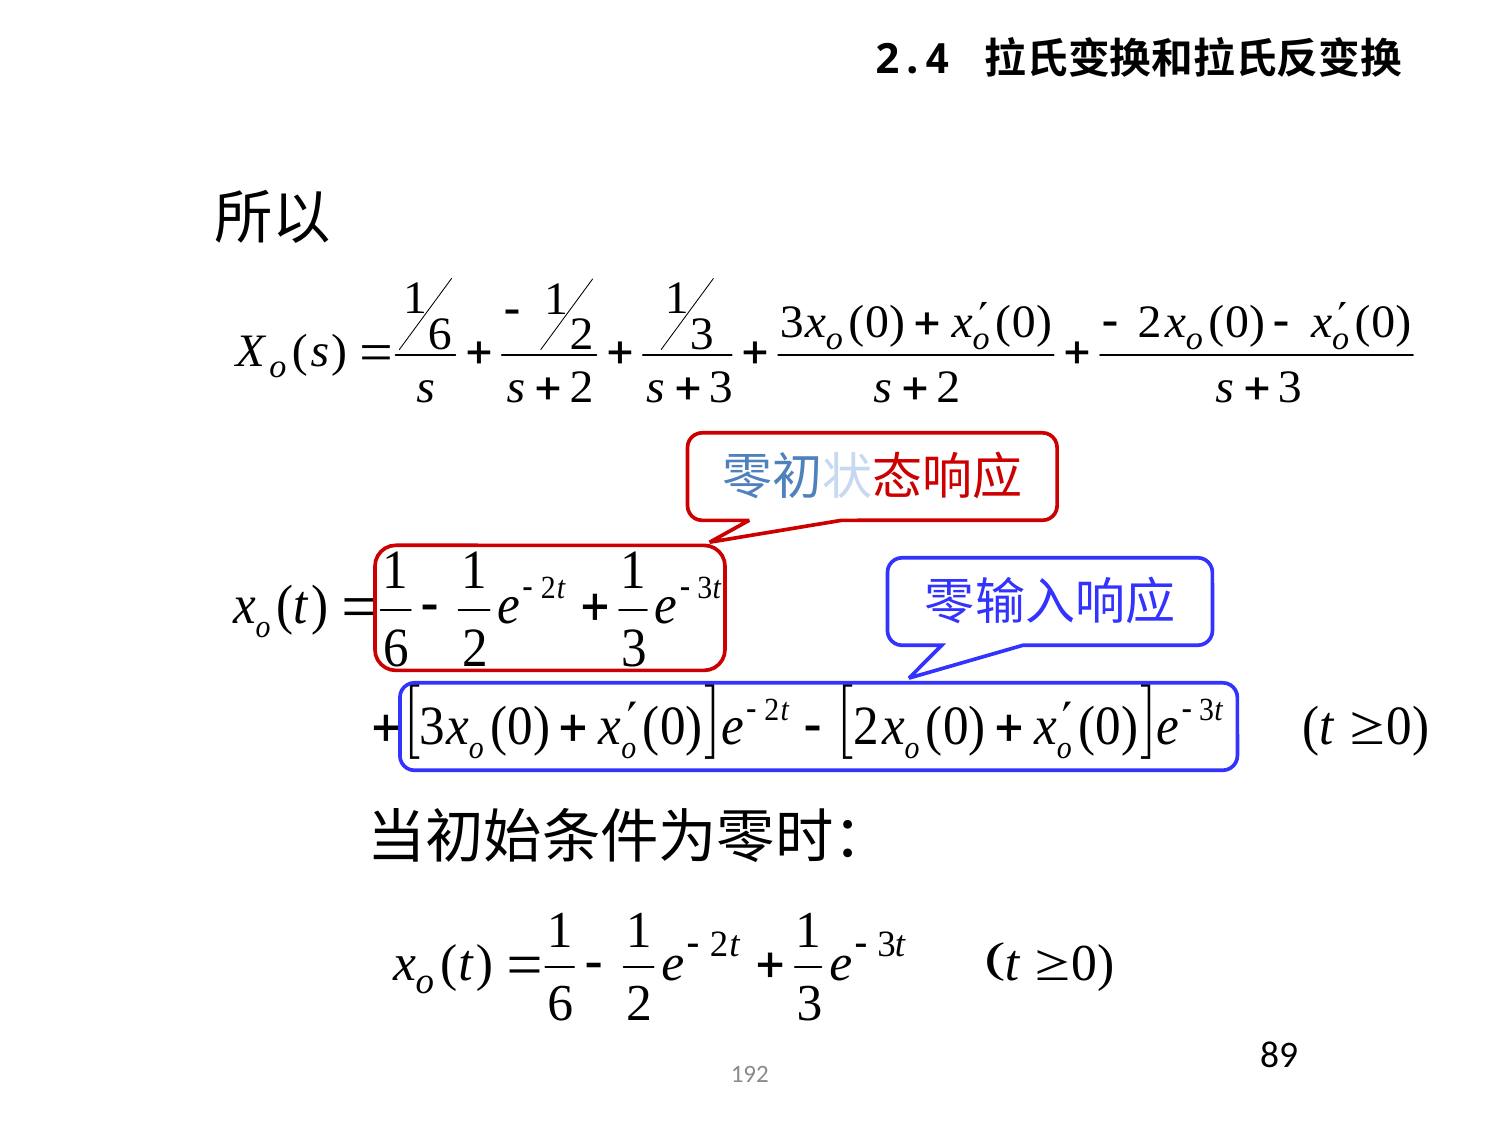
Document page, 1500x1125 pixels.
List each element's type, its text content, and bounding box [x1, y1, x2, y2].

text_box 89 [1245, 1023, 1434, 1083]
text_box 当初始条件为零时： [352, 791, 907, 877]
text_box 2.4 拉氏变换和拉氏反变换 [806, 34, 1471, 90]
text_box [383, 898, 1122, 1029]
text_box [199, 172, 1424, 410]
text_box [222, 532, 1438, 773]
text_box 零初状态响应 [687, 432, 1058, 531]
footer 192 [512, 1042, 988, 1103]
